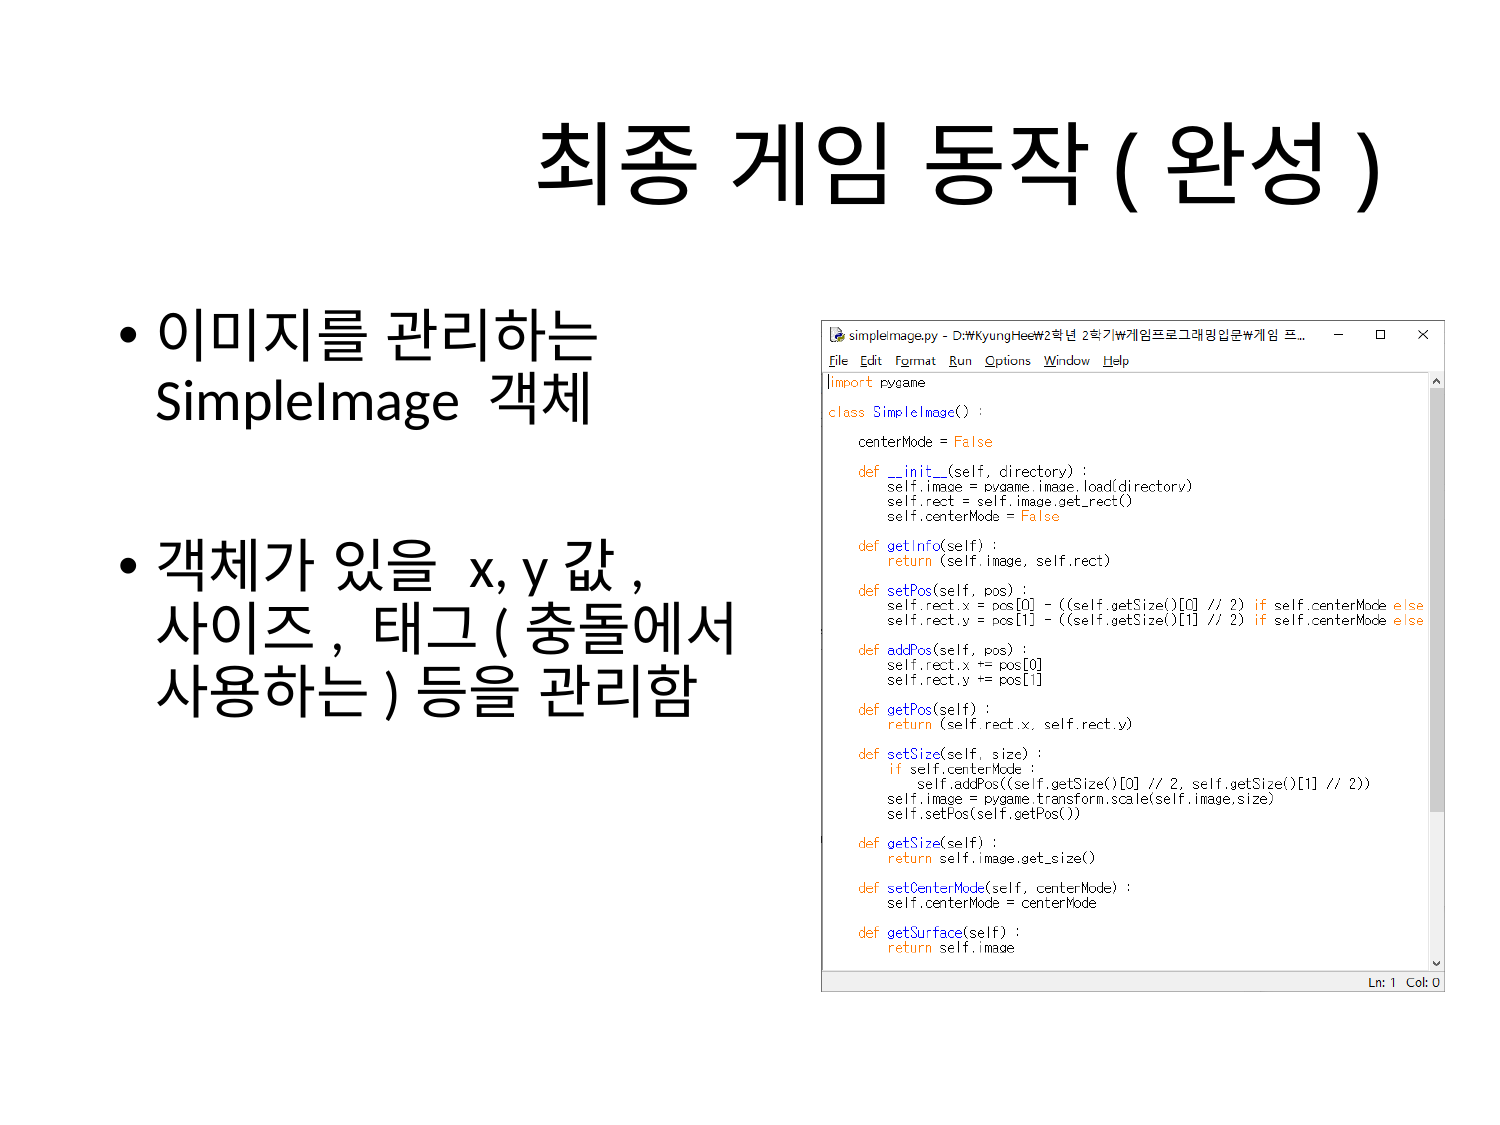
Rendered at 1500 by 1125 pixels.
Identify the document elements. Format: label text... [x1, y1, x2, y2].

picture [821, 320, 1445, 992]
title 최종 게임 동작(완성) [103, 59, 1397, 278]
list 이미지를 관리하는 SimpleImage 객체 객체가 있을 x, y값, 사이즈, 태그(충돌에서 사용하는)등을 관리함 [103, 299, 801, 1014]
